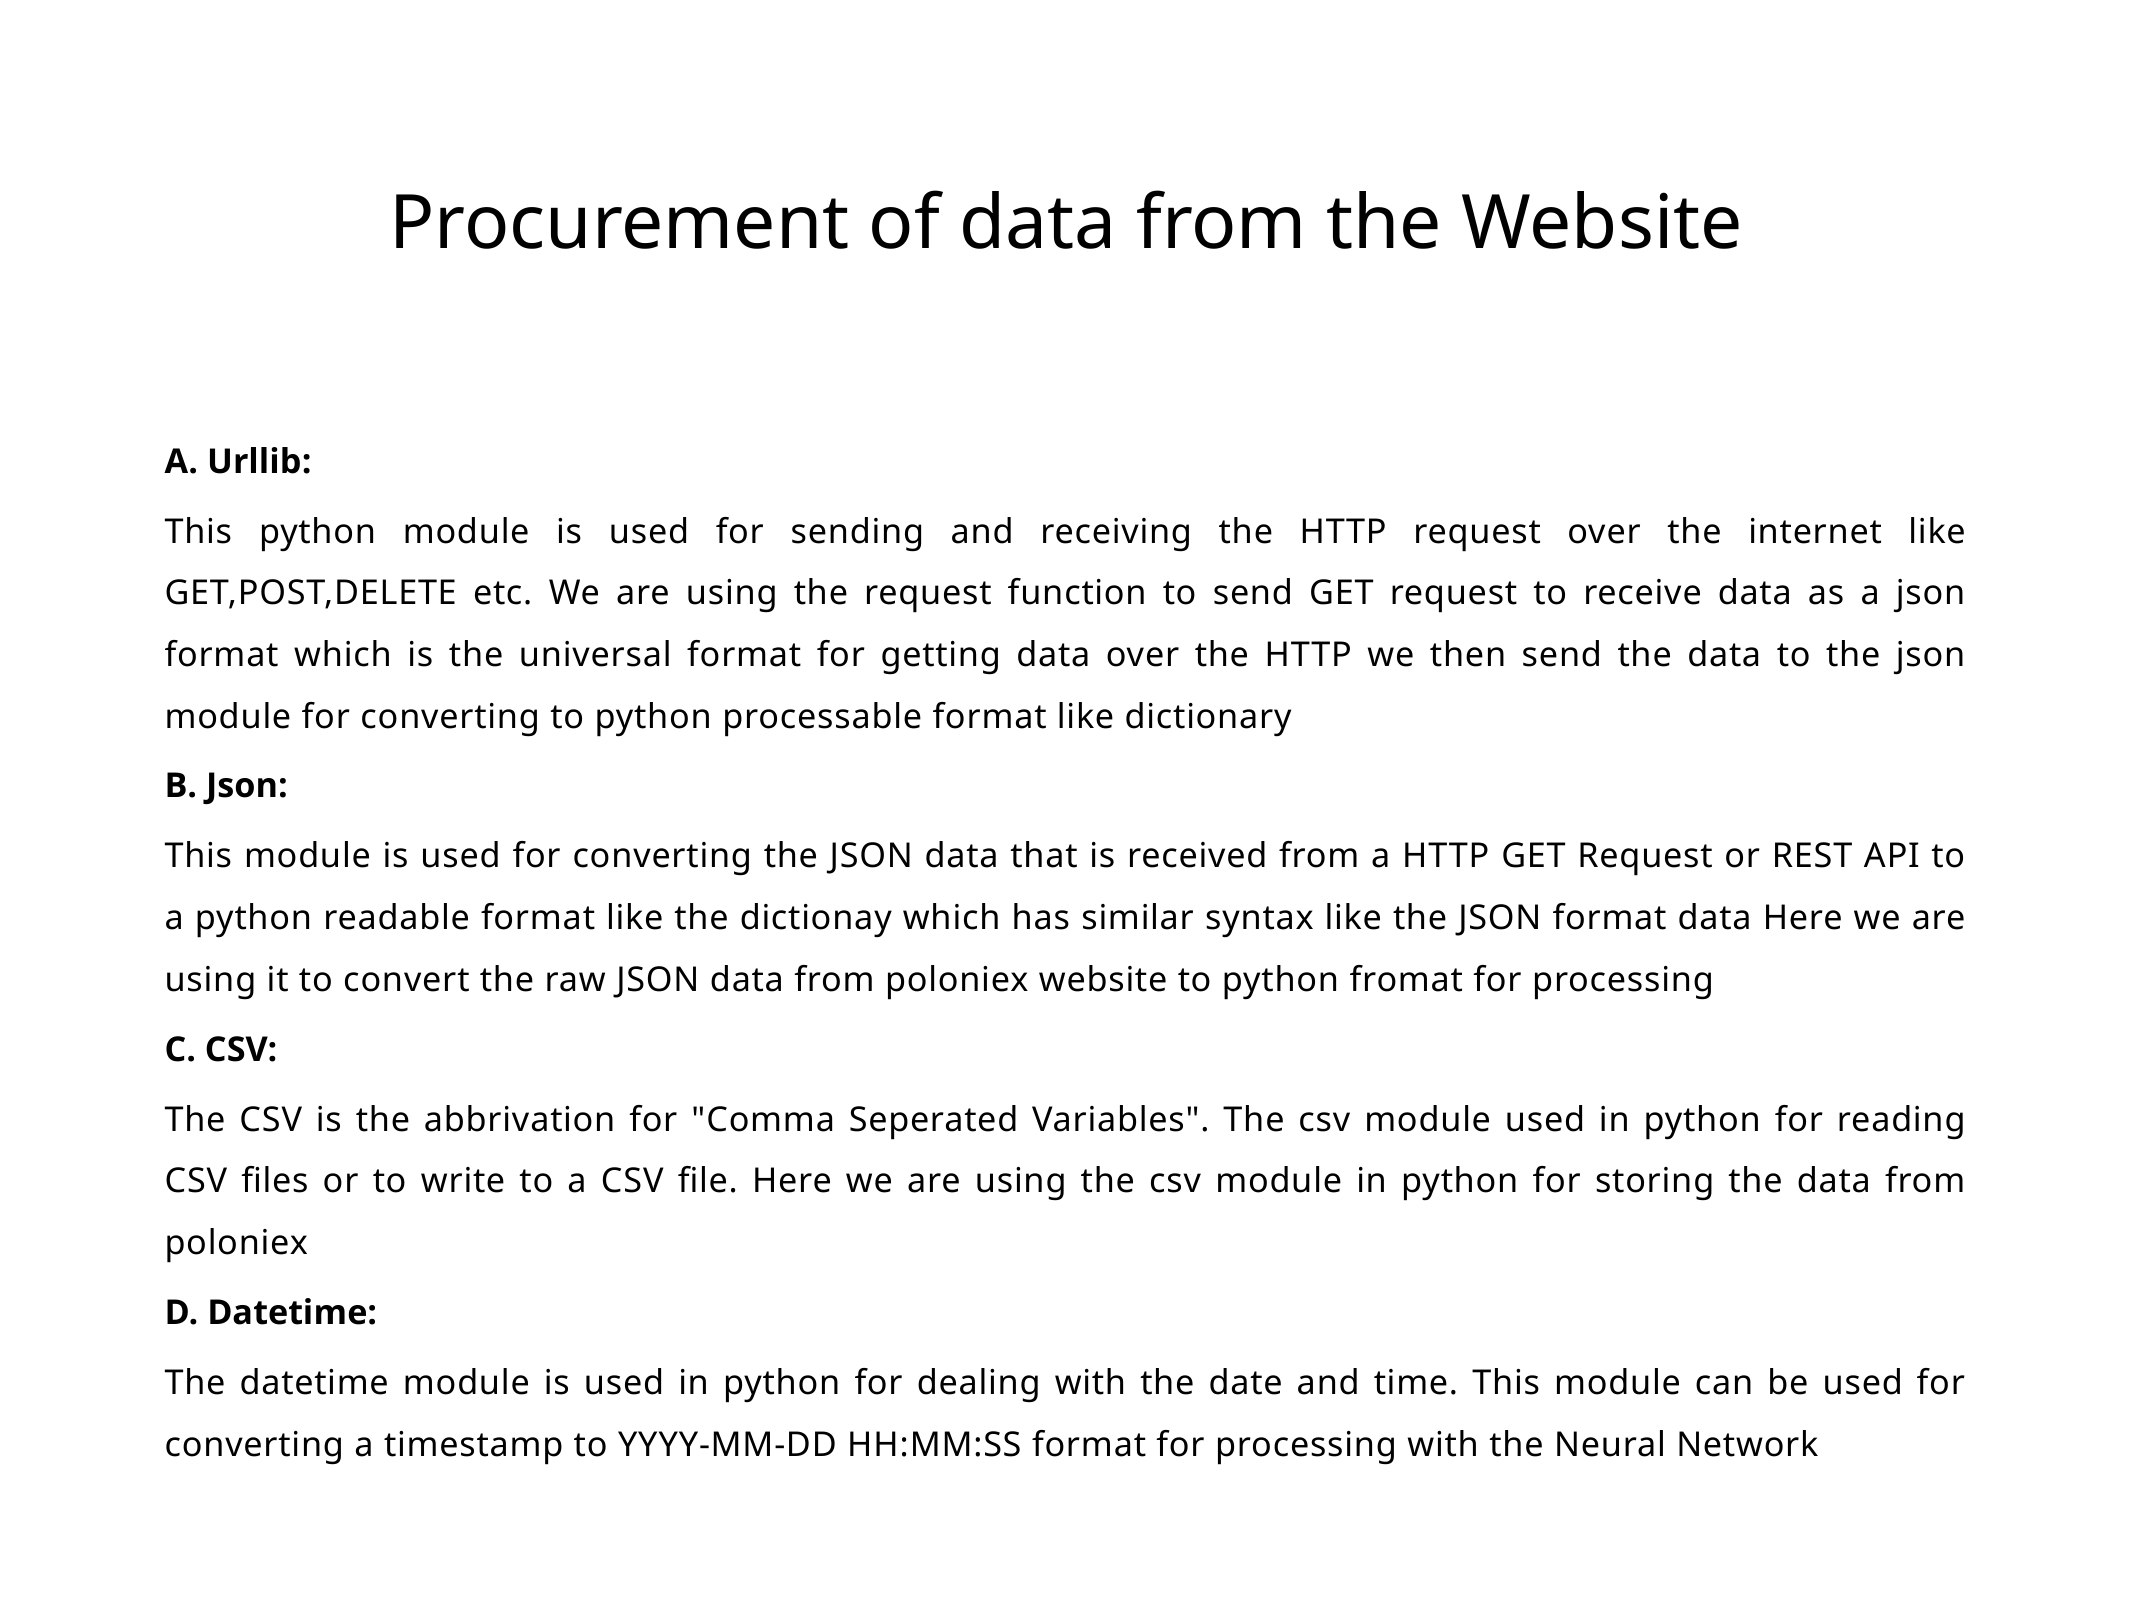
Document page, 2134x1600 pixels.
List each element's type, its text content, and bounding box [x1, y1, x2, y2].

list A. Urllib: This python module is used for sending and receiving the HTTP request over the internet like GET,POST,DELETE etc. We are using the request function to send GET request to receive data as a json format which is the universal format for getting data over the HTTP we then send the data to the json module for converting to python processable format like dictionary B. Json: This module is used for converting the JSON data that is received from a HTTP GET Request or REST API to a python readable format like the dictionay which has similar syntax like the JSON format data Here we are using it to convert the raw JSON data from poloniex website to python fromat for processing C. CSV: The CSV is the abbrivation for "Comma Seperated Variables". The csv module used in python for reading CSV files or to write to a CSV file. Here we are using the csv module in python for storing the data from poloniex D. Datetime: The datetime module is used in python for dealing with the date and time. This module can be used for converting a timestamp to YYYY-MM-DD HH:MM:SS format for processing with the Neural Network [155, 424, 1978, 1457]
title Procurement of data from the Website [155, 41, 1978, 397]
